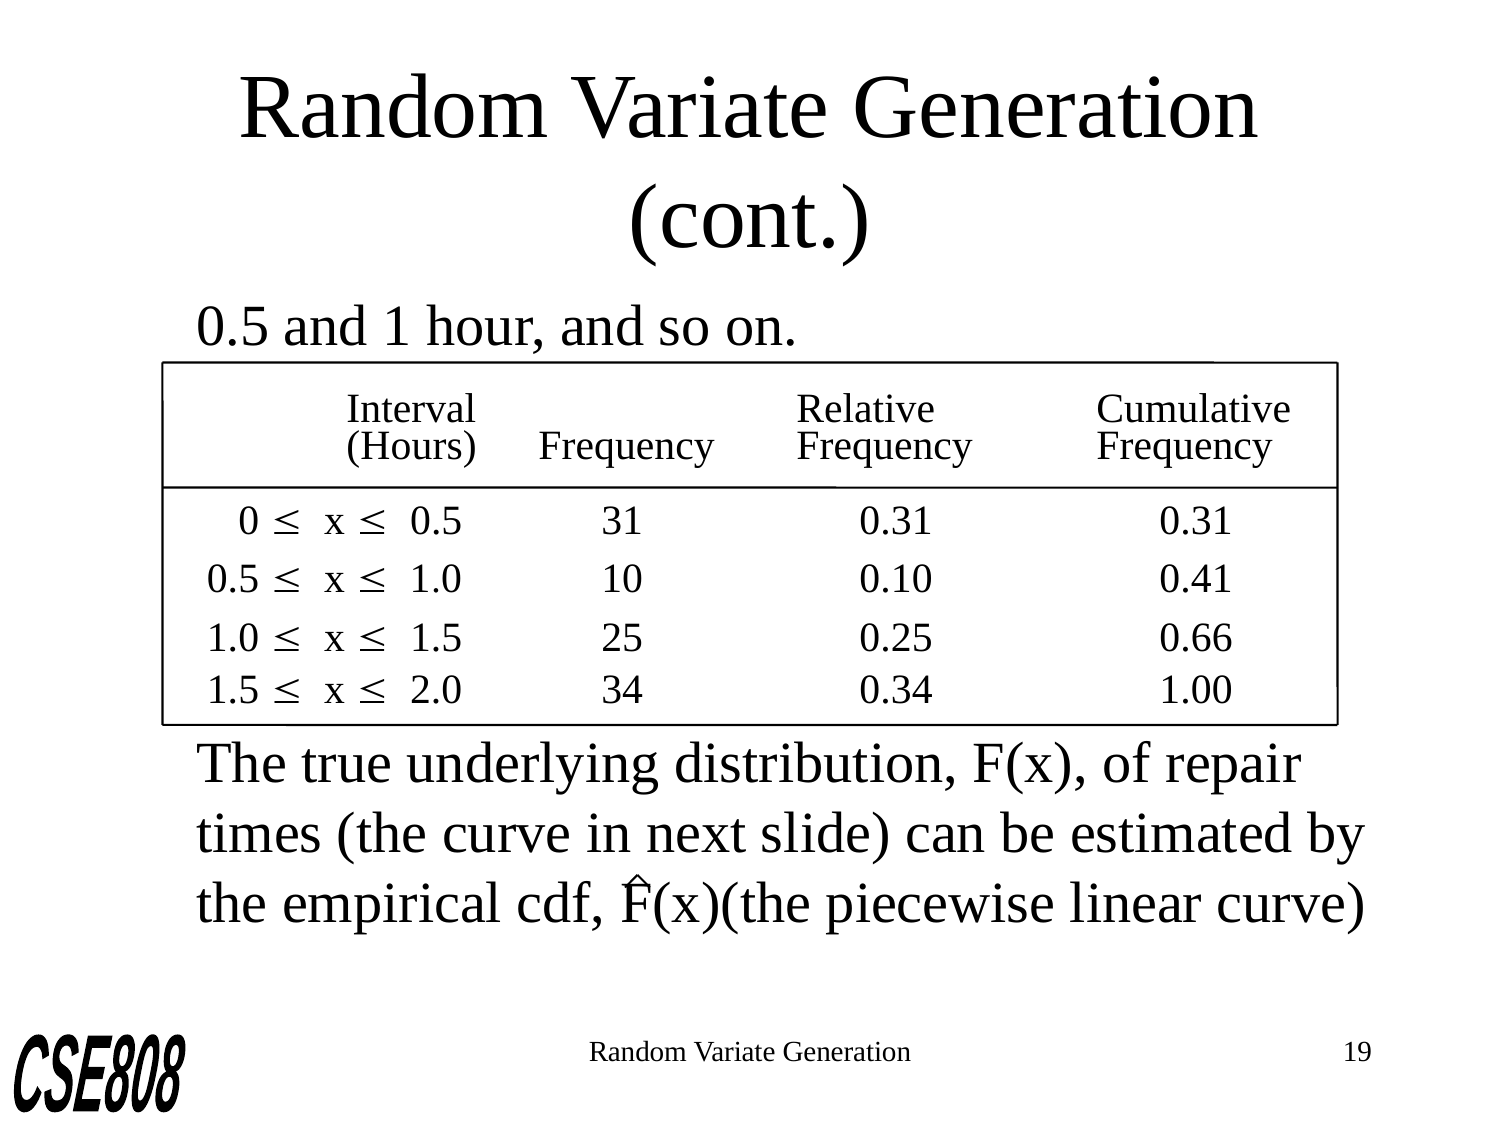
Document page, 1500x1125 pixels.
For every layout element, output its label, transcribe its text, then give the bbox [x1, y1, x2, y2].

slide_number 19 [1074, 1024, 1388, 1101]
title Random Variate Generation (cont.) [112, 62, 1388, 251]
list 0.5 and 1 hour, and so on. Interval Relative Cumulative (Hours) Frequency Frequency Frequency 0 £ x £ 0.5 31 0.31 0.31 0.5 £ x £ 1.0 10 0.10 0.41 1.0 £ x £ 1.5 25 0.25 0.66 1.5 £ x £ 2.0 34 0.34 1.00 The true underlying distribution, F(x), of repair times (the curve in next slide) can be estimated by the empirical cdf, F(x)(the piecewise linear curve) [124, 287, 1401, 963]
footer Random Variate Generation [512, 1024, 988, 1101]
